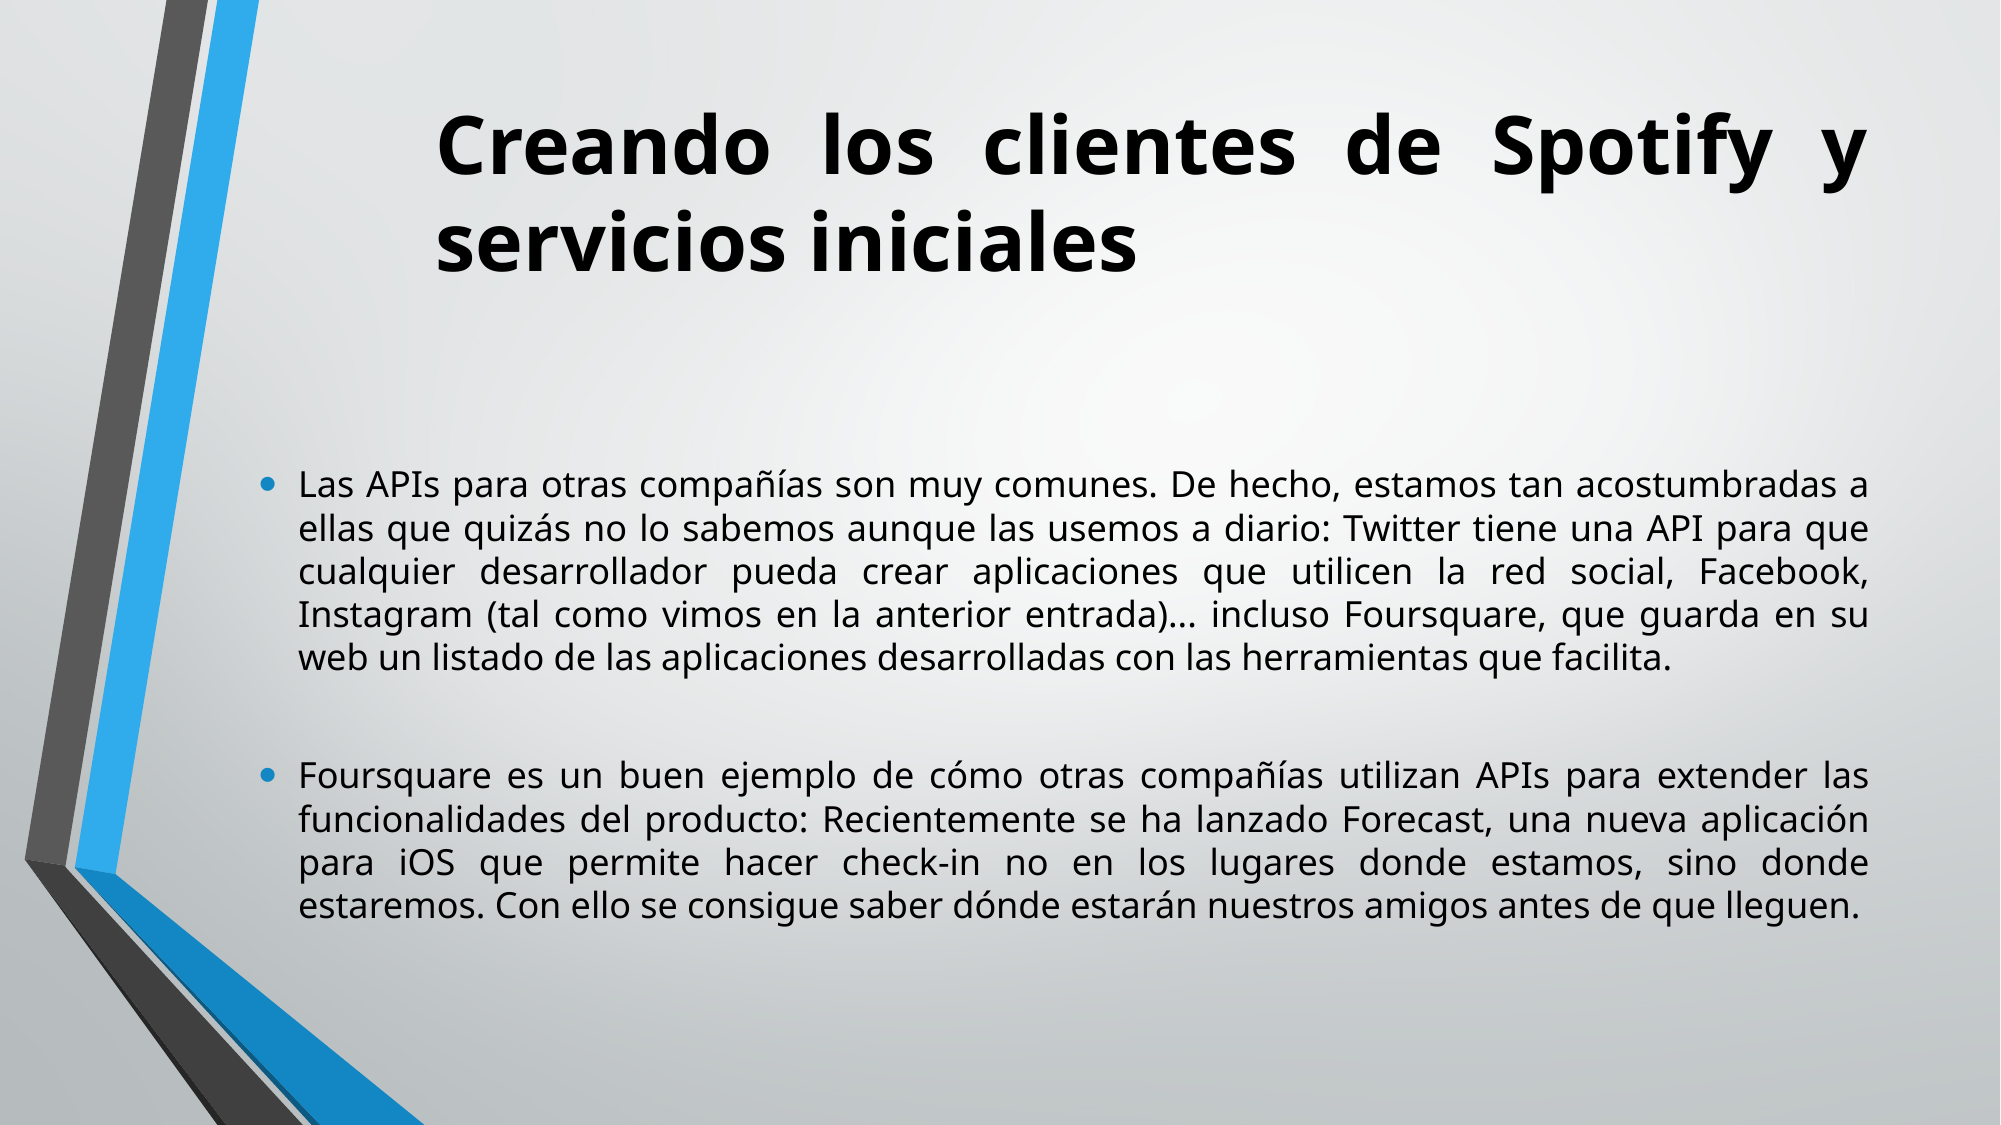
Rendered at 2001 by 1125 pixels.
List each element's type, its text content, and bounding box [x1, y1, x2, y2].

list Las APIs para otras compañías son muy comunes. De hecho, estamos tan acostumbradas a ellas que quizás no lo sabemos aunque las usemos a diario: Twitter tiene una API para que cualquier desarrollador pueda crear aplicaciones que utilicen la red social, Facebook, Instagram (tal como vimos en la anterior entrada)... incluso Foursquare, que guarda en su web un listado de las aplicaciones desarrolladas con las herramientas que facilita. Foursquare es un buen ejemplo de cómo otras compañías utilizan APIs para extender las funcionalidades del producto: Recientemente se ha lanzado Forecast, una nueva aplicación para iOS que permite hacer check-in no en los lugares donde estamos, sino donde estaremos. Con ello se consigue saber dónde estarán nuestros amigos antes de que lleguen. [243, 437, 1887, 950]
title Creando los clientes de Spotify y servicios iniciales [420, 85, 1883, 296]
